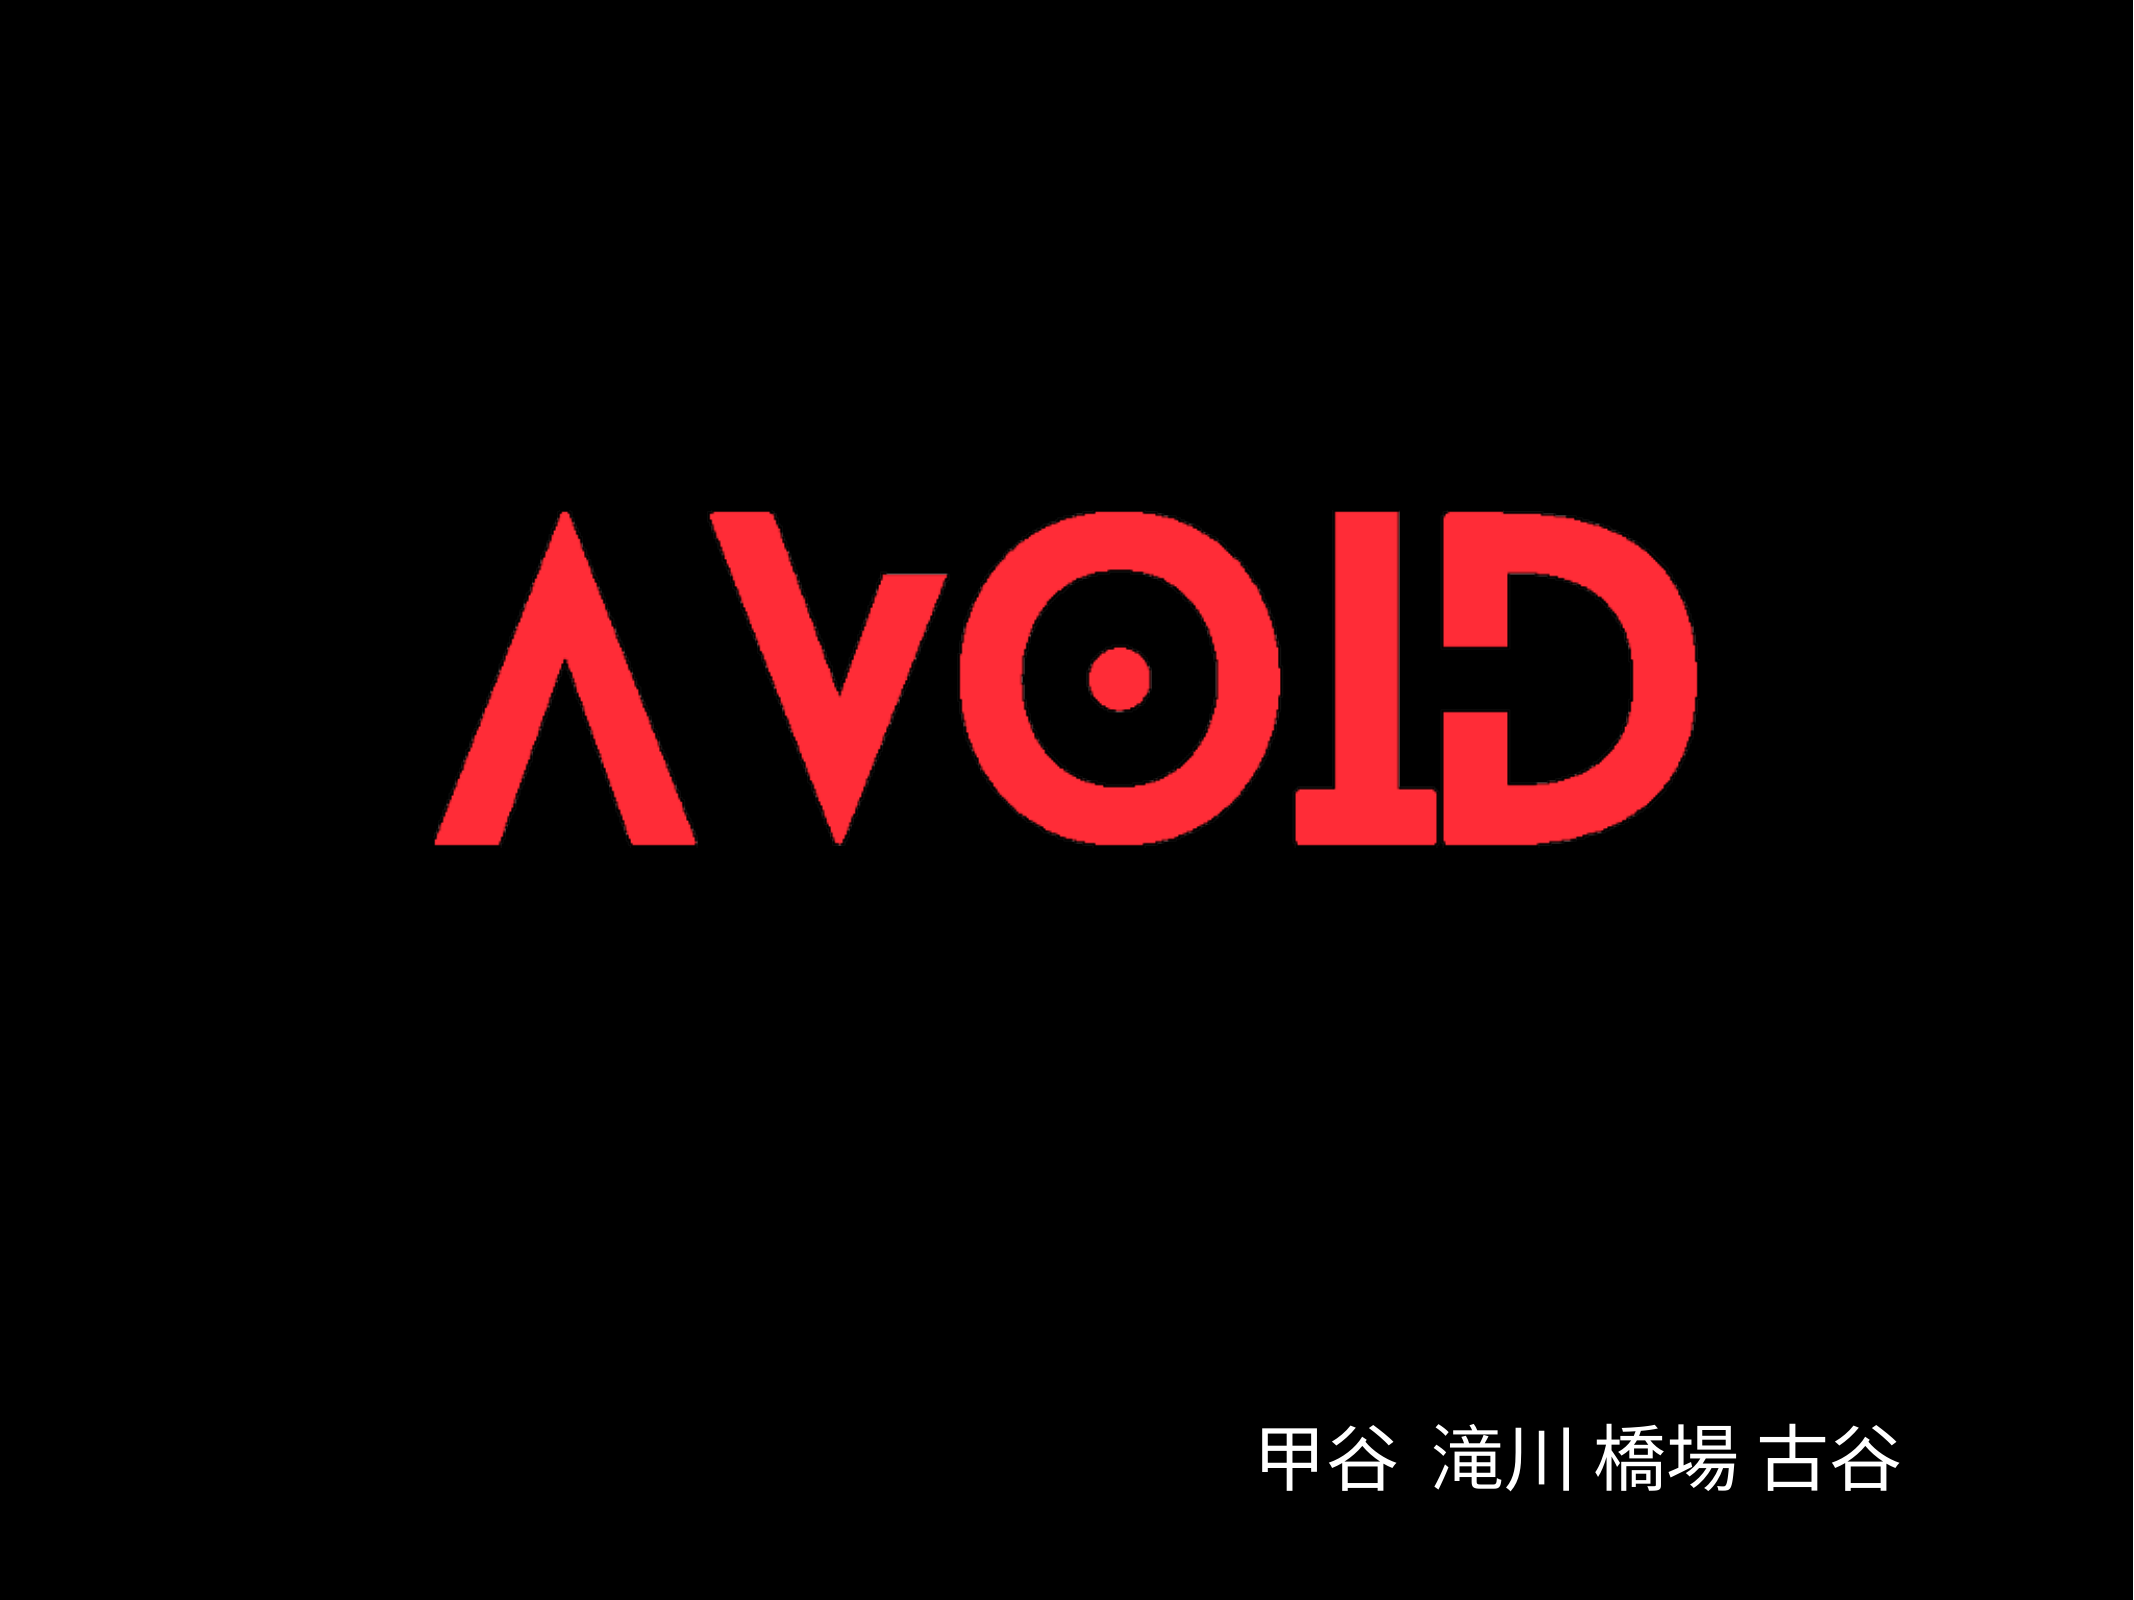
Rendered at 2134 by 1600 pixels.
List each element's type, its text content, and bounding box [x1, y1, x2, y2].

picture [433, 510, 1701, 849]
text_box 甲谷 滝川 橋場 古谷 [1153, 1404, 2002, 1509]
